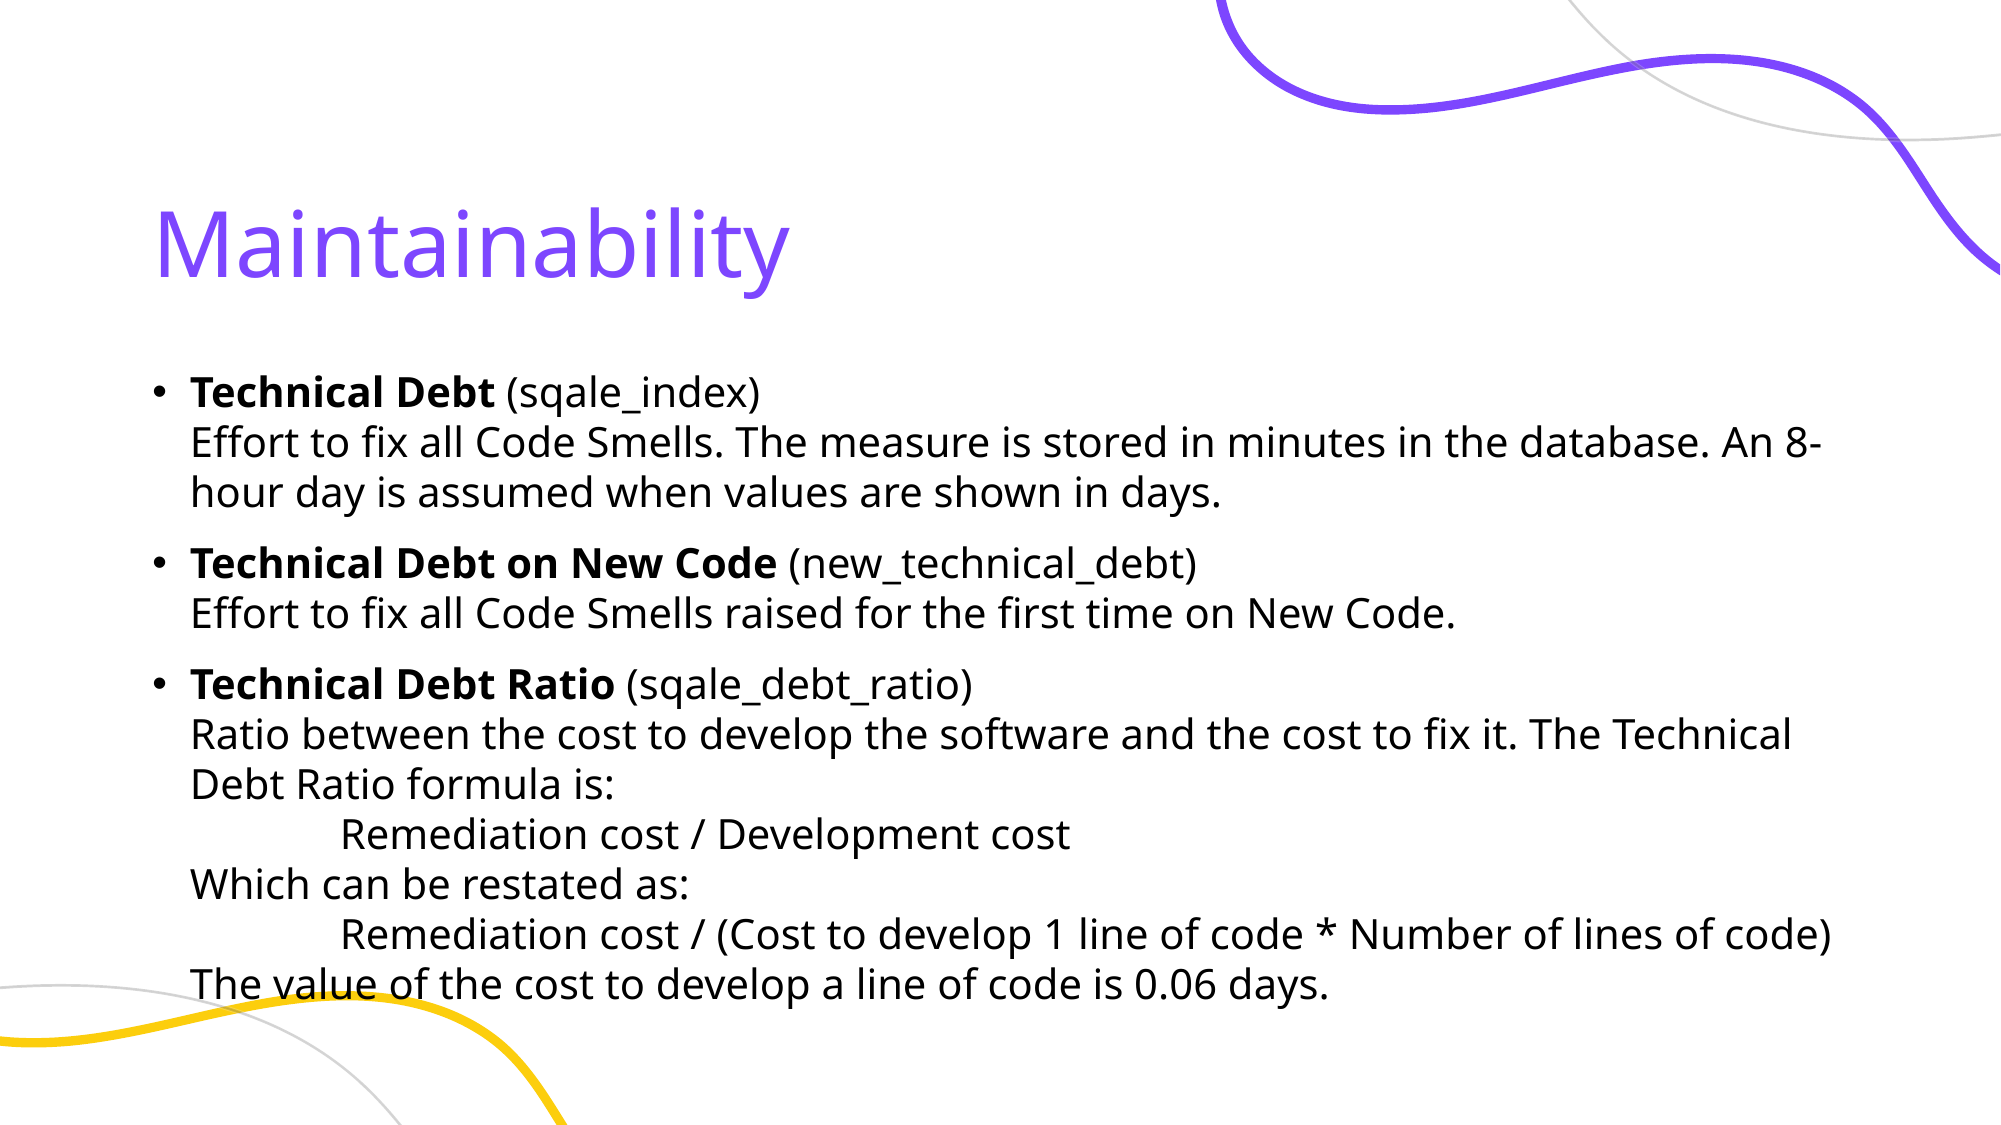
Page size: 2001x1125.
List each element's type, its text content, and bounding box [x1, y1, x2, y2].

title Maintainability [137, 190, 1863, 358]
list Technical Debt (sqale_index) Effort to fix all Code Smells. The measure is stored in minutes in the database. An 8-hour day is assumed when values are shown in days. Technical Debt on New Code (new_technical_debt) Effort to fix all Code Smells raised for the first time on New Code. Technical Debt Ratio (sqale_debt_ratio) Ratio between the cost to develop the software and the cost to fix it. The Technical Debt Ratio formula is: Remediation cost / Development cost Which can be restated as: Remediation cost / (Cost to develop 1 line of code * Number of lines of code) The value of the cost to develop a line of code is 0.06 days. [137, 358, 1863, 935]
